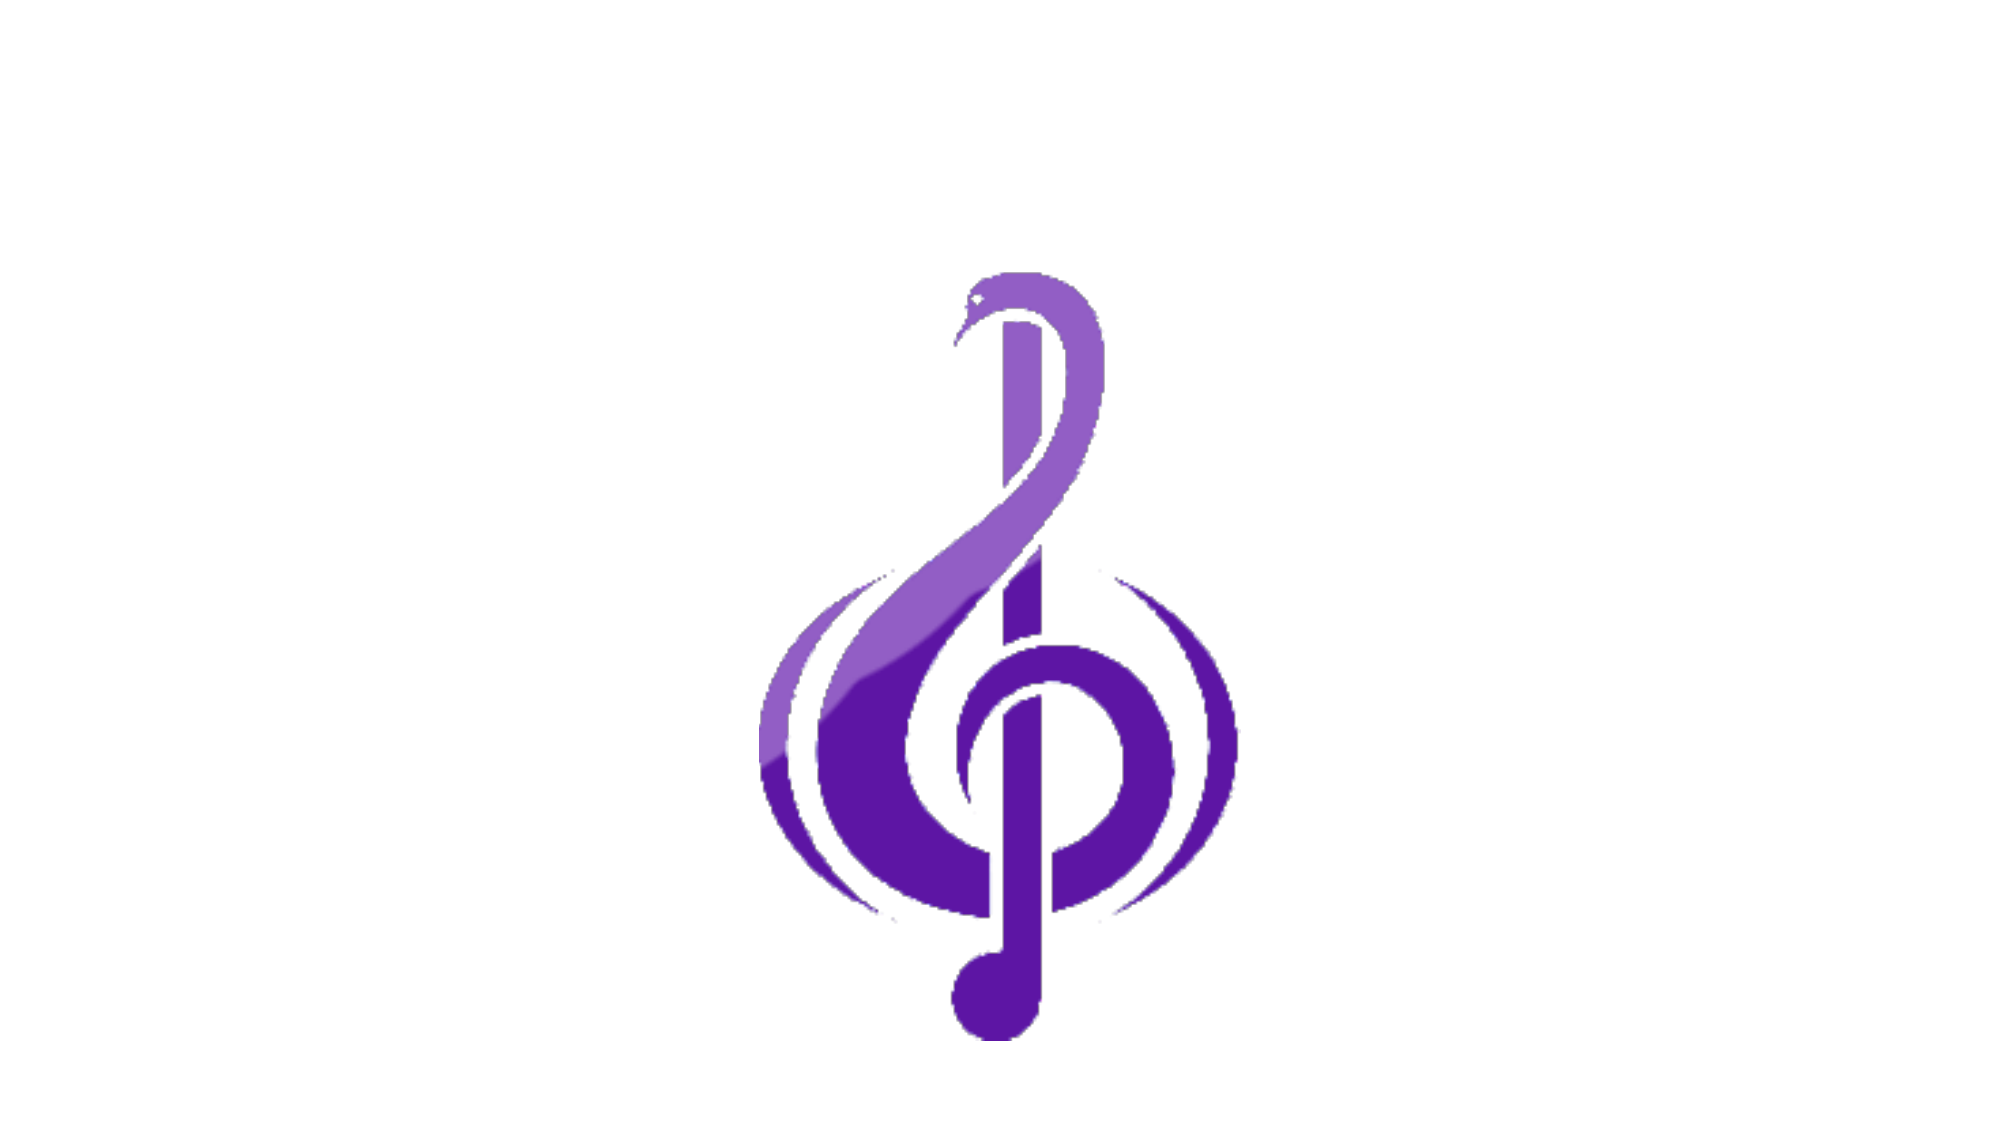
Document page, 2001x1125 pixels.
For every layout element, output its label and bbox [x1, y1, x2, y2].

list [759, 271, 1241, 1041]
